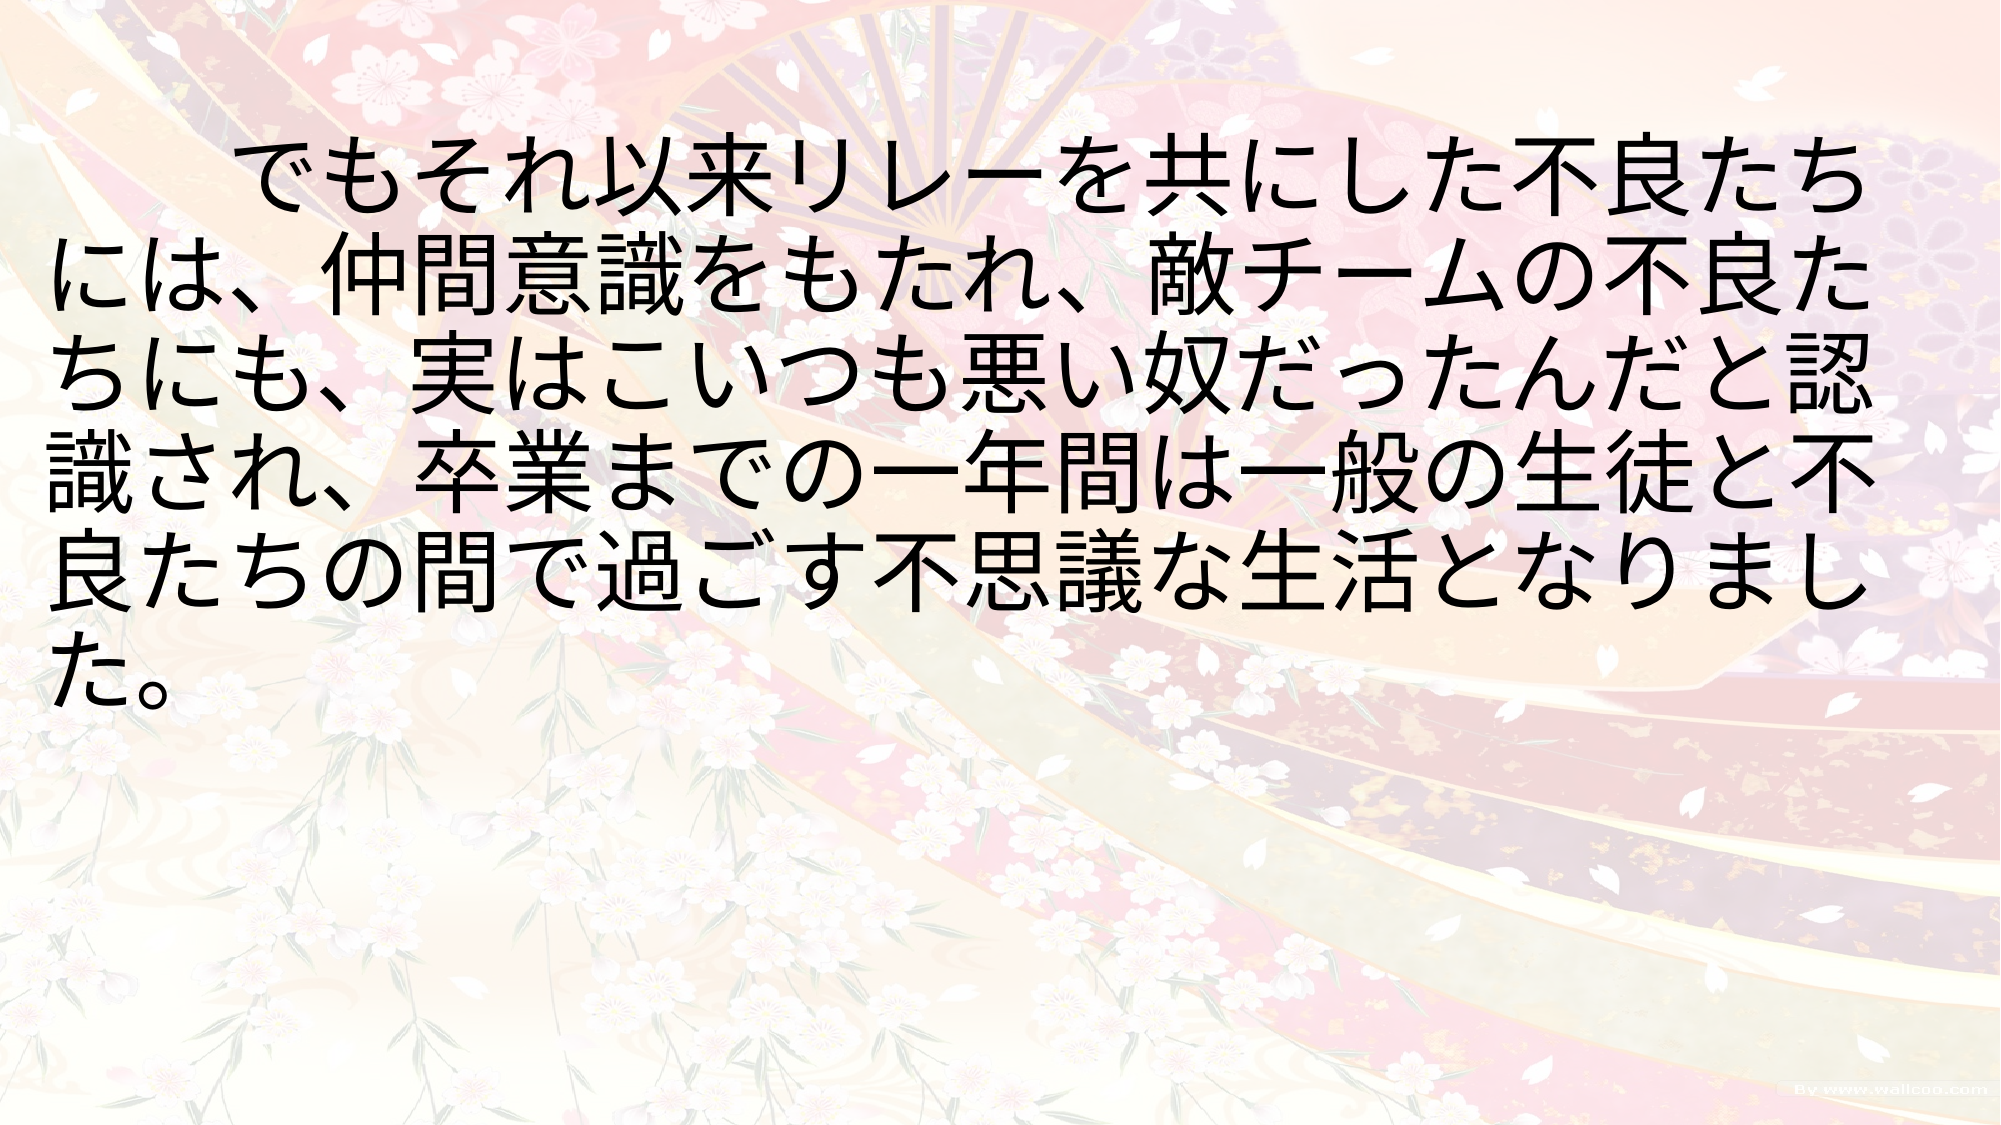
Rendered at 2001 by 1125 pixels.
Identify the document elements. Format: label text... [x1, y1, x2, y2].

list でもそれ以来リレーを共にした不良たちには、仲間意識をもたれ、敵チームの不良たちにも、実はこいつも悪い奴だったんだと認識され、卒業までの一年間は一般の生徒と不良たちの間で過ごす不思議な生活となりました。 [28, 123, 1968, 1125]
